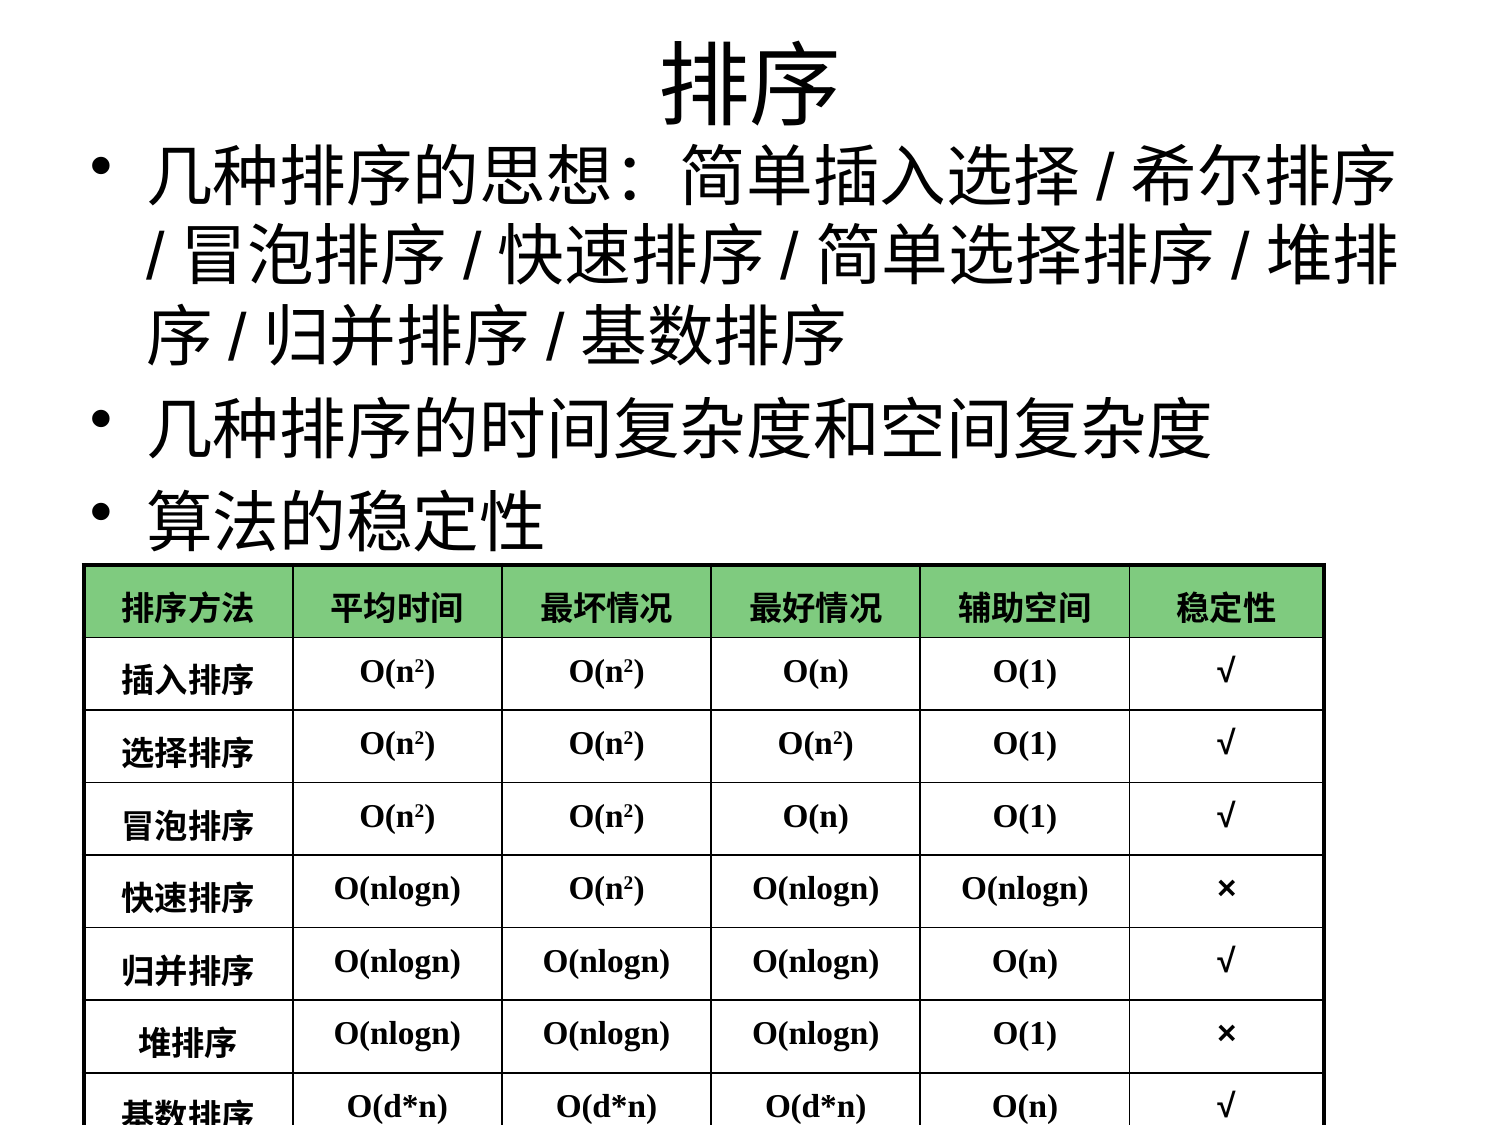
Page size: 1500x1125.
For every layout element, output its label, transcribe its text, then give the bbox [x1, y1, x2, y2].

table_cell O(nlogn) [712, 1001, 919, 1072]
table_cell O(nlogn) [712, 856, 919, 927]
table_cell O(nlogn) [294, 1001, 501, 1072]
table_cell √ [1130, 928, 1322, 999]
table_cell 插入排序 [86, 638, 292, 709]
table_cell O(nlogn) [503, 1001, 710, 1072]
table_cell O(d*n) [712, 1074, 919, 1125]
table_cell O(d*n) [294, 1074, 501, 1125]
table_cell O(n2) [712, 711, 919, 782]
table_cell √ [1130, 638, 1322, 709]
table_header 稳定性 [1130, 567, 1322, 637]
title 排序 [74, 0, 1426, 125]
table_cell O(1) [921, 1001, 1129, 1072]
table_cell O(n2) [294, 783, 501, 854]
table_cell O(n) [921, 1074, 1129, 1125]
table_header 排序方法 [86, 567, 292, 637]
table_cell 快速排序 [86, 856, 292, 927]
table_cell √ [1130, 783, 1322, 854]
table_cell O(nlogn) [294, 928, 501, 999]
table_header 最好情况 [712, 567, 919, 637]
table_cell O(n2) [294, 638, 501, 709]
list 几种排序的思想：简单插入选择/希尔排序/冒泡排序/快速排序/简单选择排序/堆排序/归并排序/基数排序 几种排序的时间复杂度和空间复杂度 算法的稳定性 [74, 125, 1426, 869]
table_cell O(1) [921, 638, 1129, 709]
table_cell O(nlogn) [294, 856, 501, 927]
table_header 平均时间 [294, 567, 501, 637]
table_cell O(n2) [503, 783, 710, 854]
table_cell × [1130, 856, 1322, 927]
table_cell O(nlogn) [503, 928, 710, 999]
table_cell O(nlogn) [712, 928, 919, 999]
table_cell O(nlogn) [921, 856, 1129, 927]
table_cell O(n) [712, 638, 919, 709]
table_cell √ [1130, 711, 1322, 782]
table_cell √ [1130, 1074, 1322, 1125]
table_cell O(n) [712, 783, 919, 854]
table_cell 基数排序 [86, 1074, 292, 1125]
table_cell 冒泡排序 [86, 783, 292, 854]
table_cell O(n2) [503, 856, 710, 927]
table_cell O(n2) [503, 638, 710, 709]
table_header 最坏情况 [503, 567, 710, 637]
table_cell O(n2) [294, 711, 501, 782]
table_cell × [1130, 1001, 1322, 1072]
table_cell O(d*n) [503, 1074, 710, 1125]
table_cell O(1) [921, 783, 1129, 854]
table_header 辅助空间 [921, 567, 1129, 637]
table_cell 归并排序 [86, 928, 292, 999]
table_cell O(n) [921, 928, 1129, 999]
table_cell 堆排序 [86, 1001, 292, 1072]
table_cell O(1) [921, 711, 1129, 782]
table_cell 选择排序 [86, 711, 292, 782]
table_cell O(n2) [503, 711, 710, 782]
